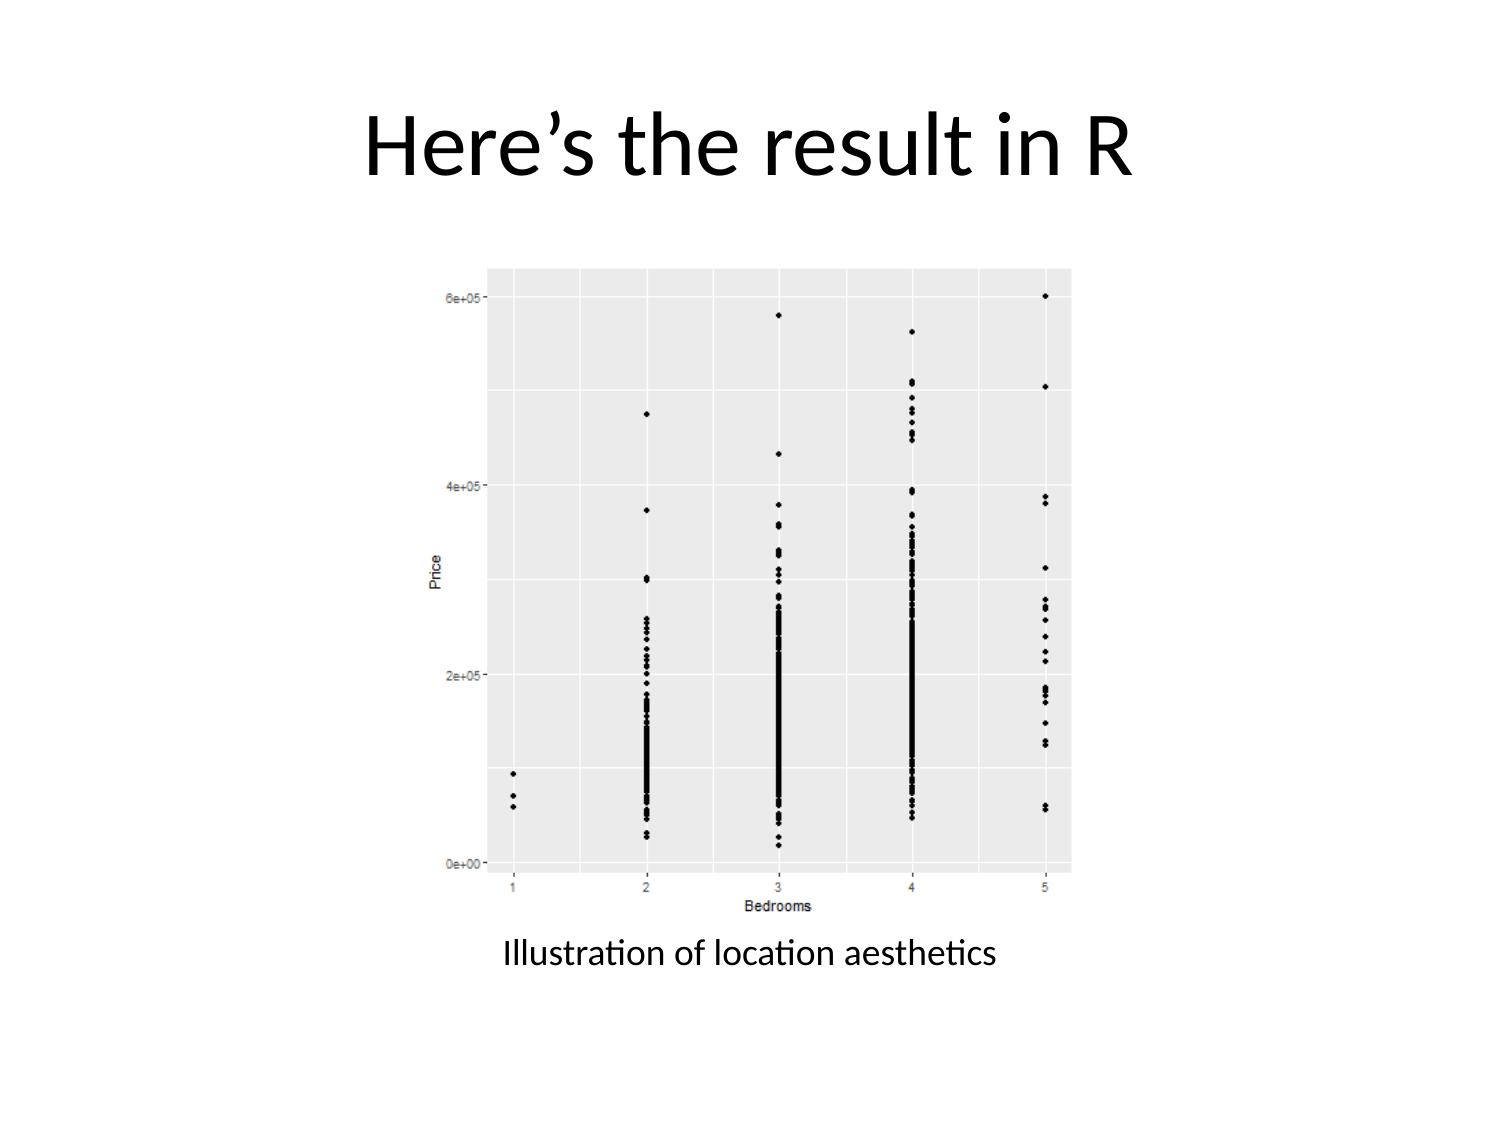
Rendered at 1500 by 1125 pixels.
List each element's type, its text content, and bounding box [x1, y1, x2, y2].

title Here’s the result in R [75, 45, 1425, 233]
picture [420, 262, 1080, 921]
text_box Illustration of location aesthetics [74, 920, 1425, 1005]
